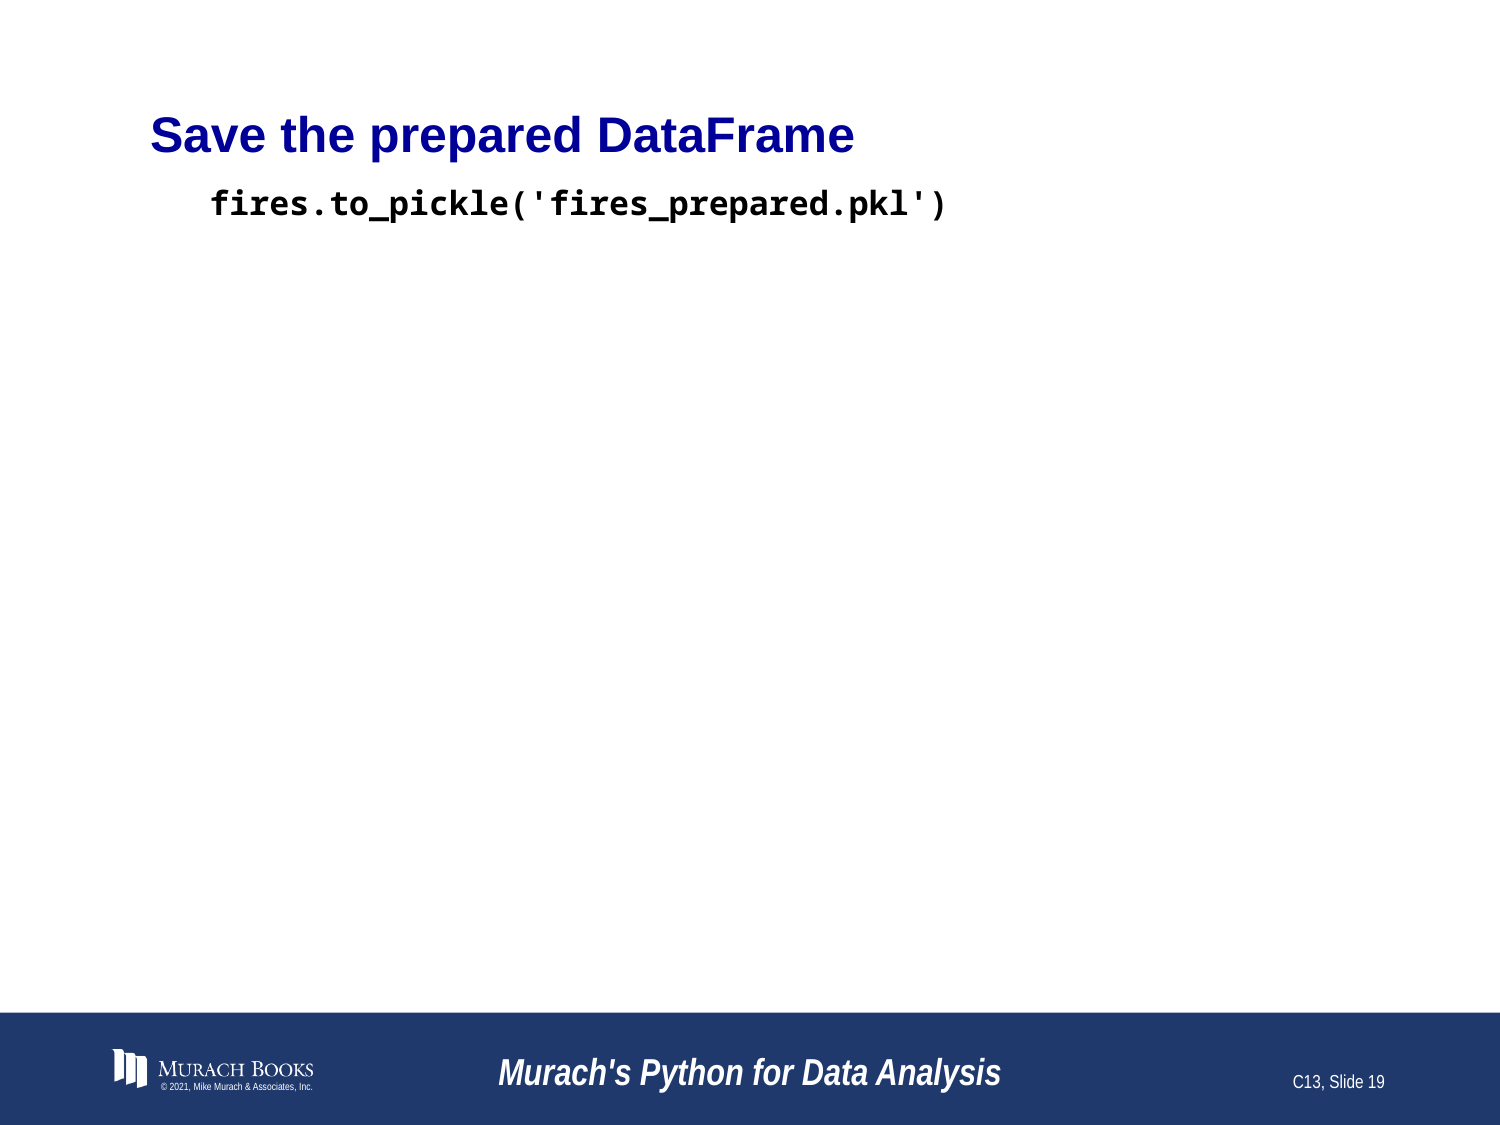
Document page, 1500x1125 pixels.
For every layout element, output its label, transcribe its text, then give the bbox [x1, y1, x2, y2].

slide_number Murach's Python for Data Analysis [463, 1025, 1050, 1100]
slide_number C13, Slide 19 [1087, 1025, 1400, 1100]
footer © 2021, Mike Murach & Associates, Inc. [12, 1025, 463, 1100]
list fires.to_pickle('fires_prepared.pkl') [137, 174, 1350, 975]
title Save the prepared DataFrame [150, 102, 1350, 164]
